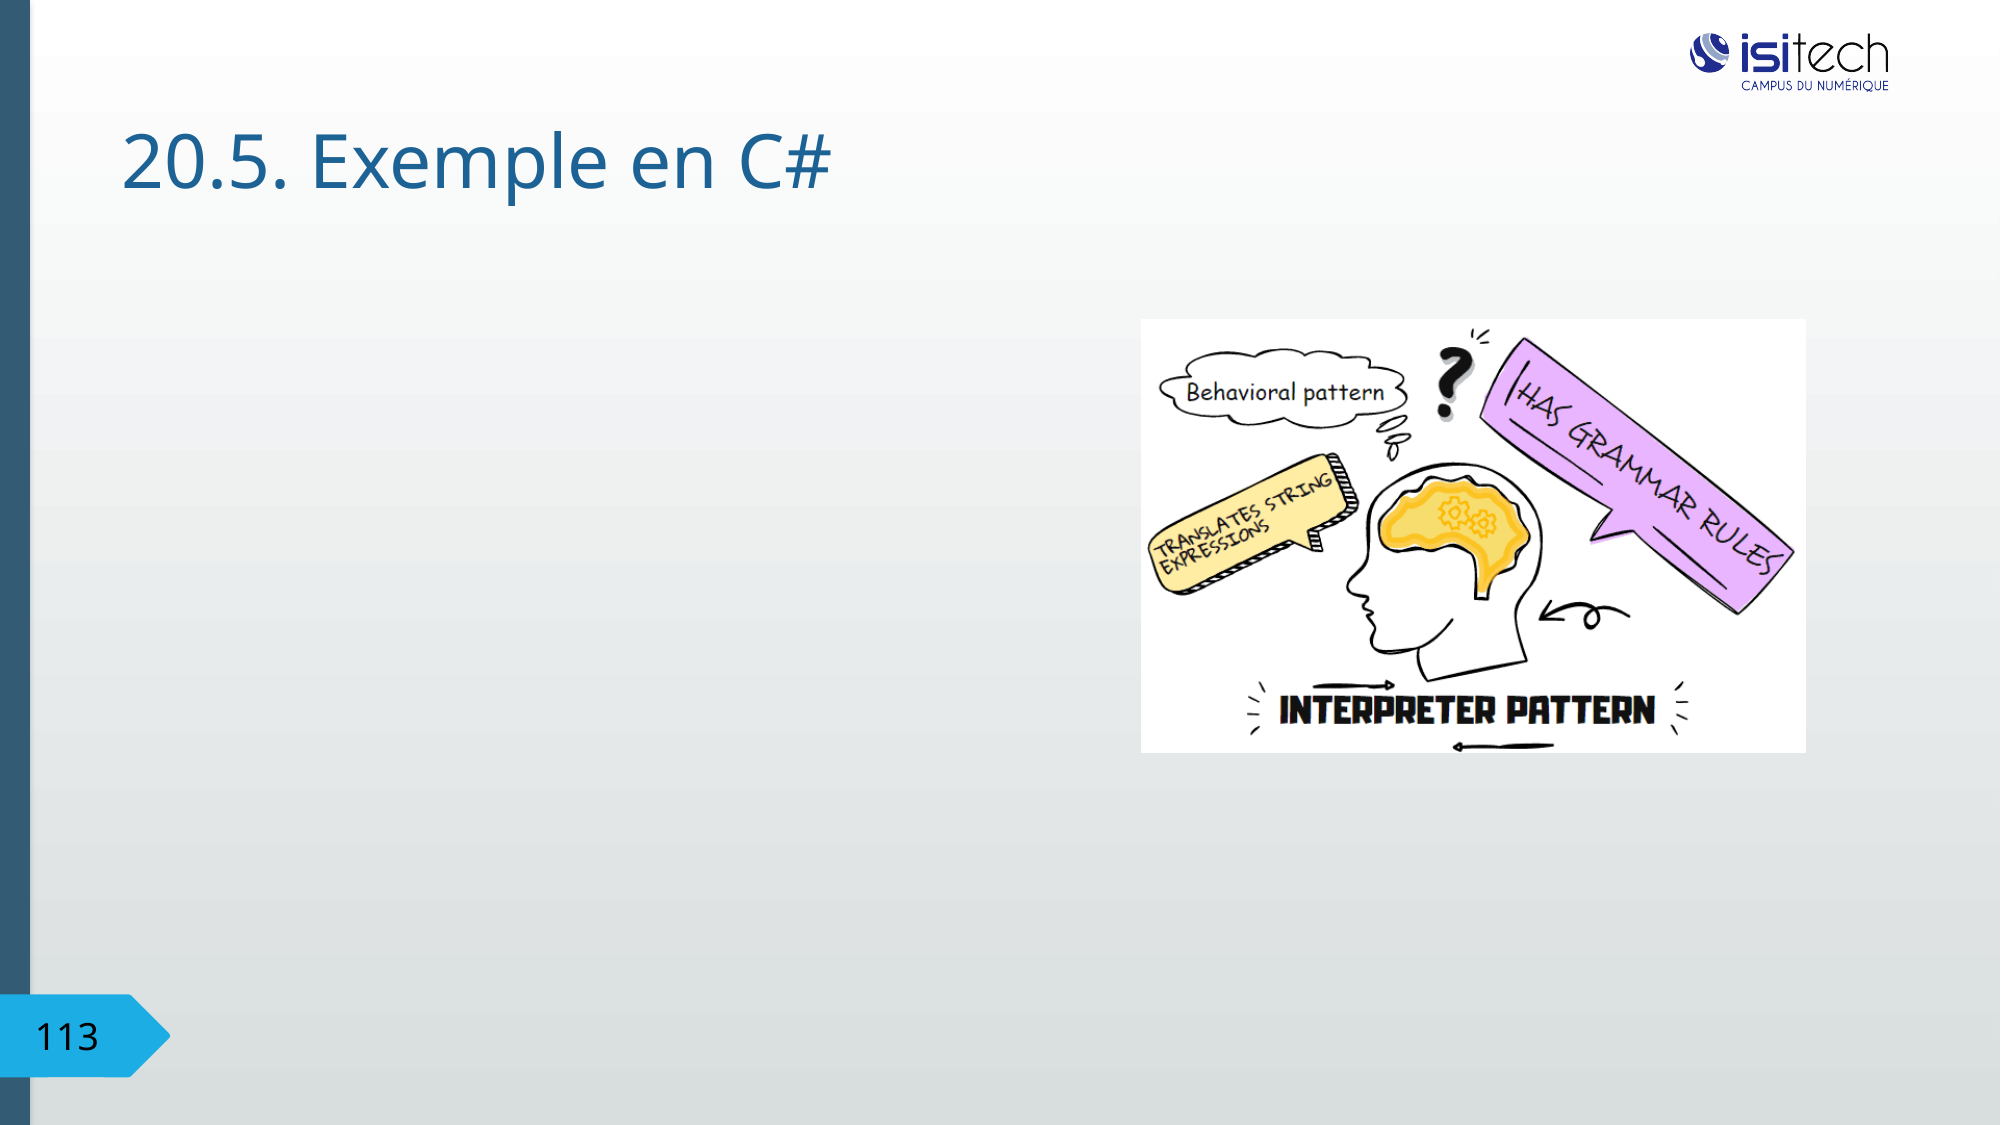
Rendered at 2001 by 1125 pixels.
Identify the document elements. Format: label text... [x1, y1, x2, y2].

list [1140, 319, 1806, 754]
title 20.5. Exemple en C# [106, 105, 947, 313]
picture [1690, 33, 1889, 94]
slide_number 113 [19, 1006, 148, 1067]
